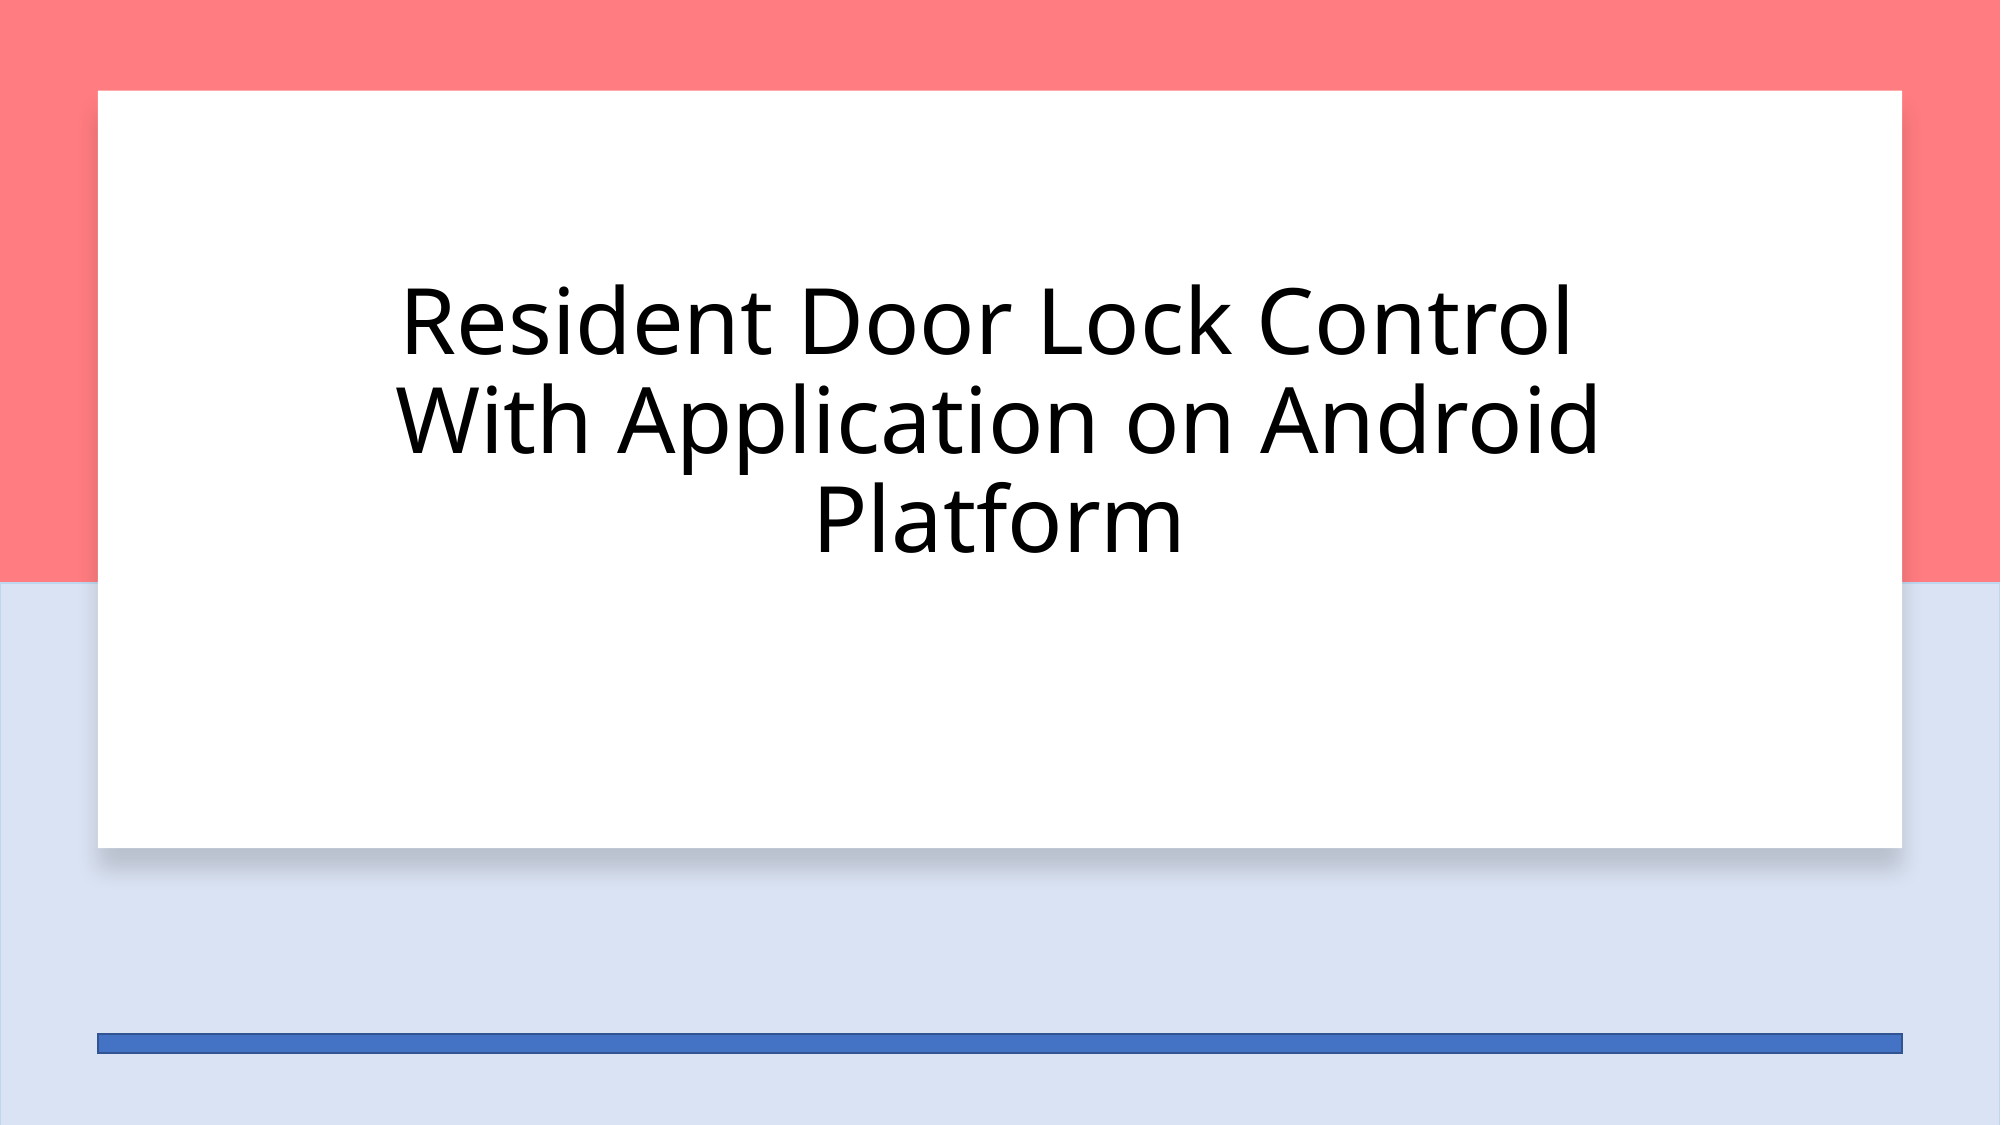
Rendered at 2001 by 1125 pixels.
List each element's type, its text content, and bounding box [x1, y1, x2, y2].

text_box [97, 1043, 1903, 1054]
text_box [97, 1033, 1903, 1042]
text_box [0, 0, 2000, 582]
title Resident Door Lock Control With Application on Android Platform [265, 279, 1734, 569]
text_box [97, 89, 1903, 849]
text_box [0, 582, 2000, 1125]
